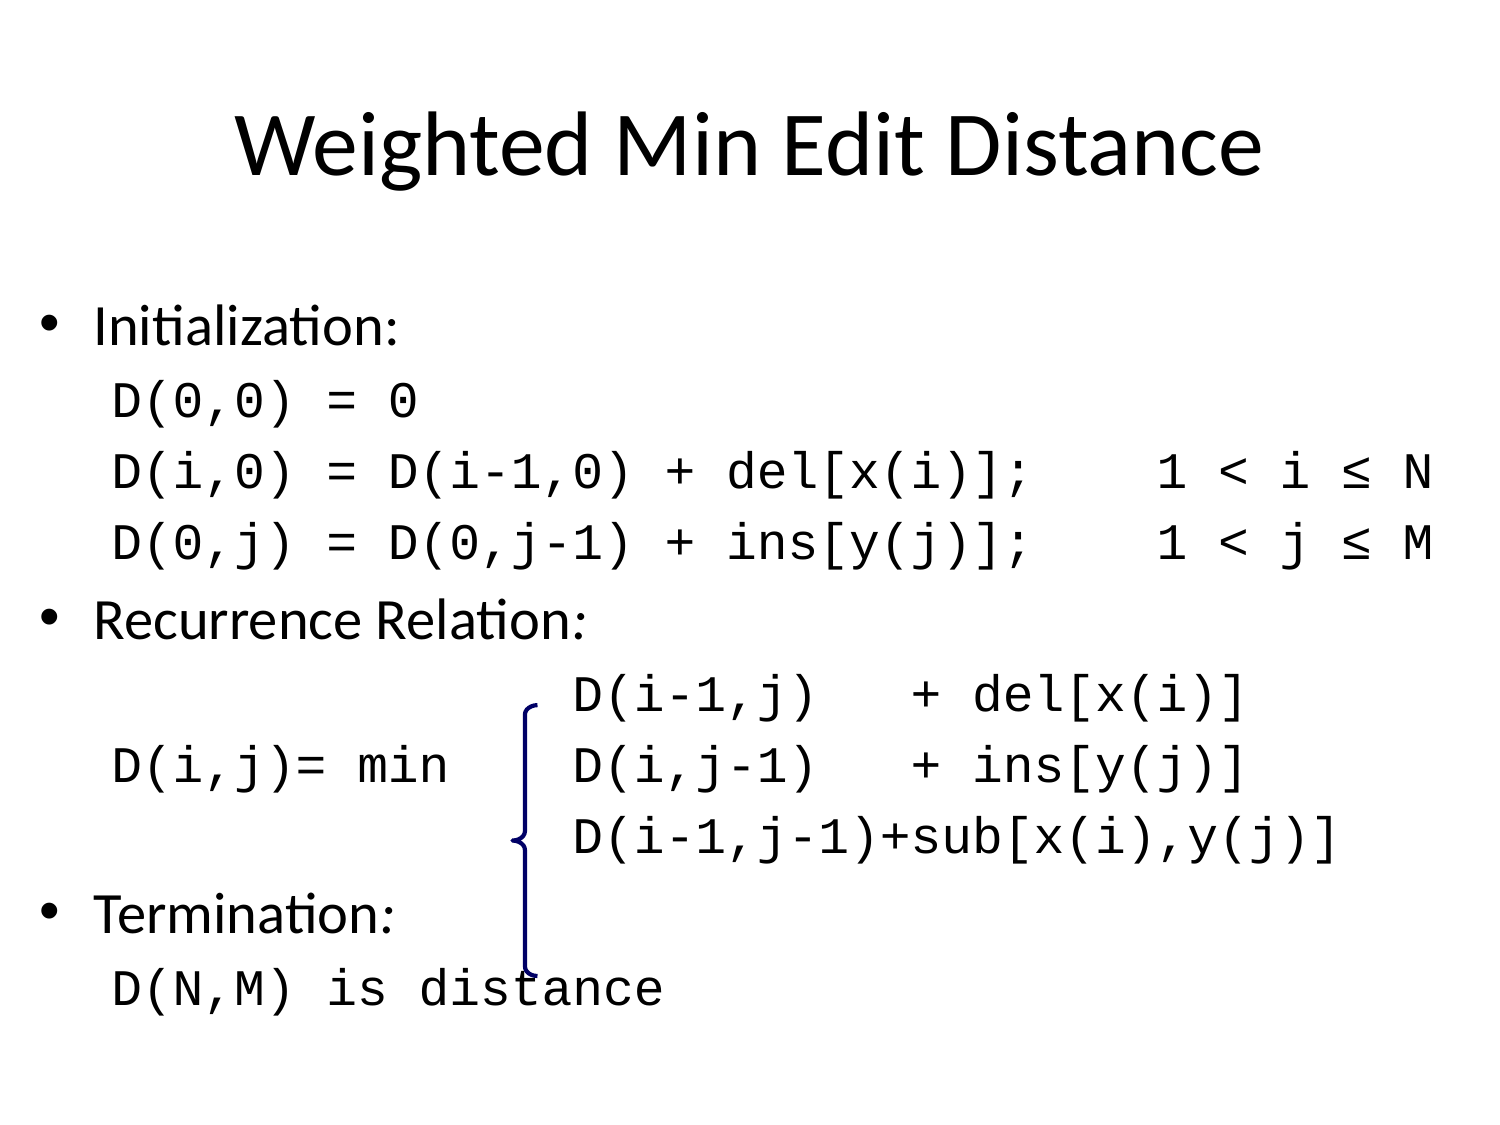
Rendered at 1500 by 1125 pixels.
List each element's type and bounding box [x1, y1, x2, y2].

title [75, 45, 1425, 233]
text_box [512, 705, 538, 977]
list [24, 279, 1463, 1125]
